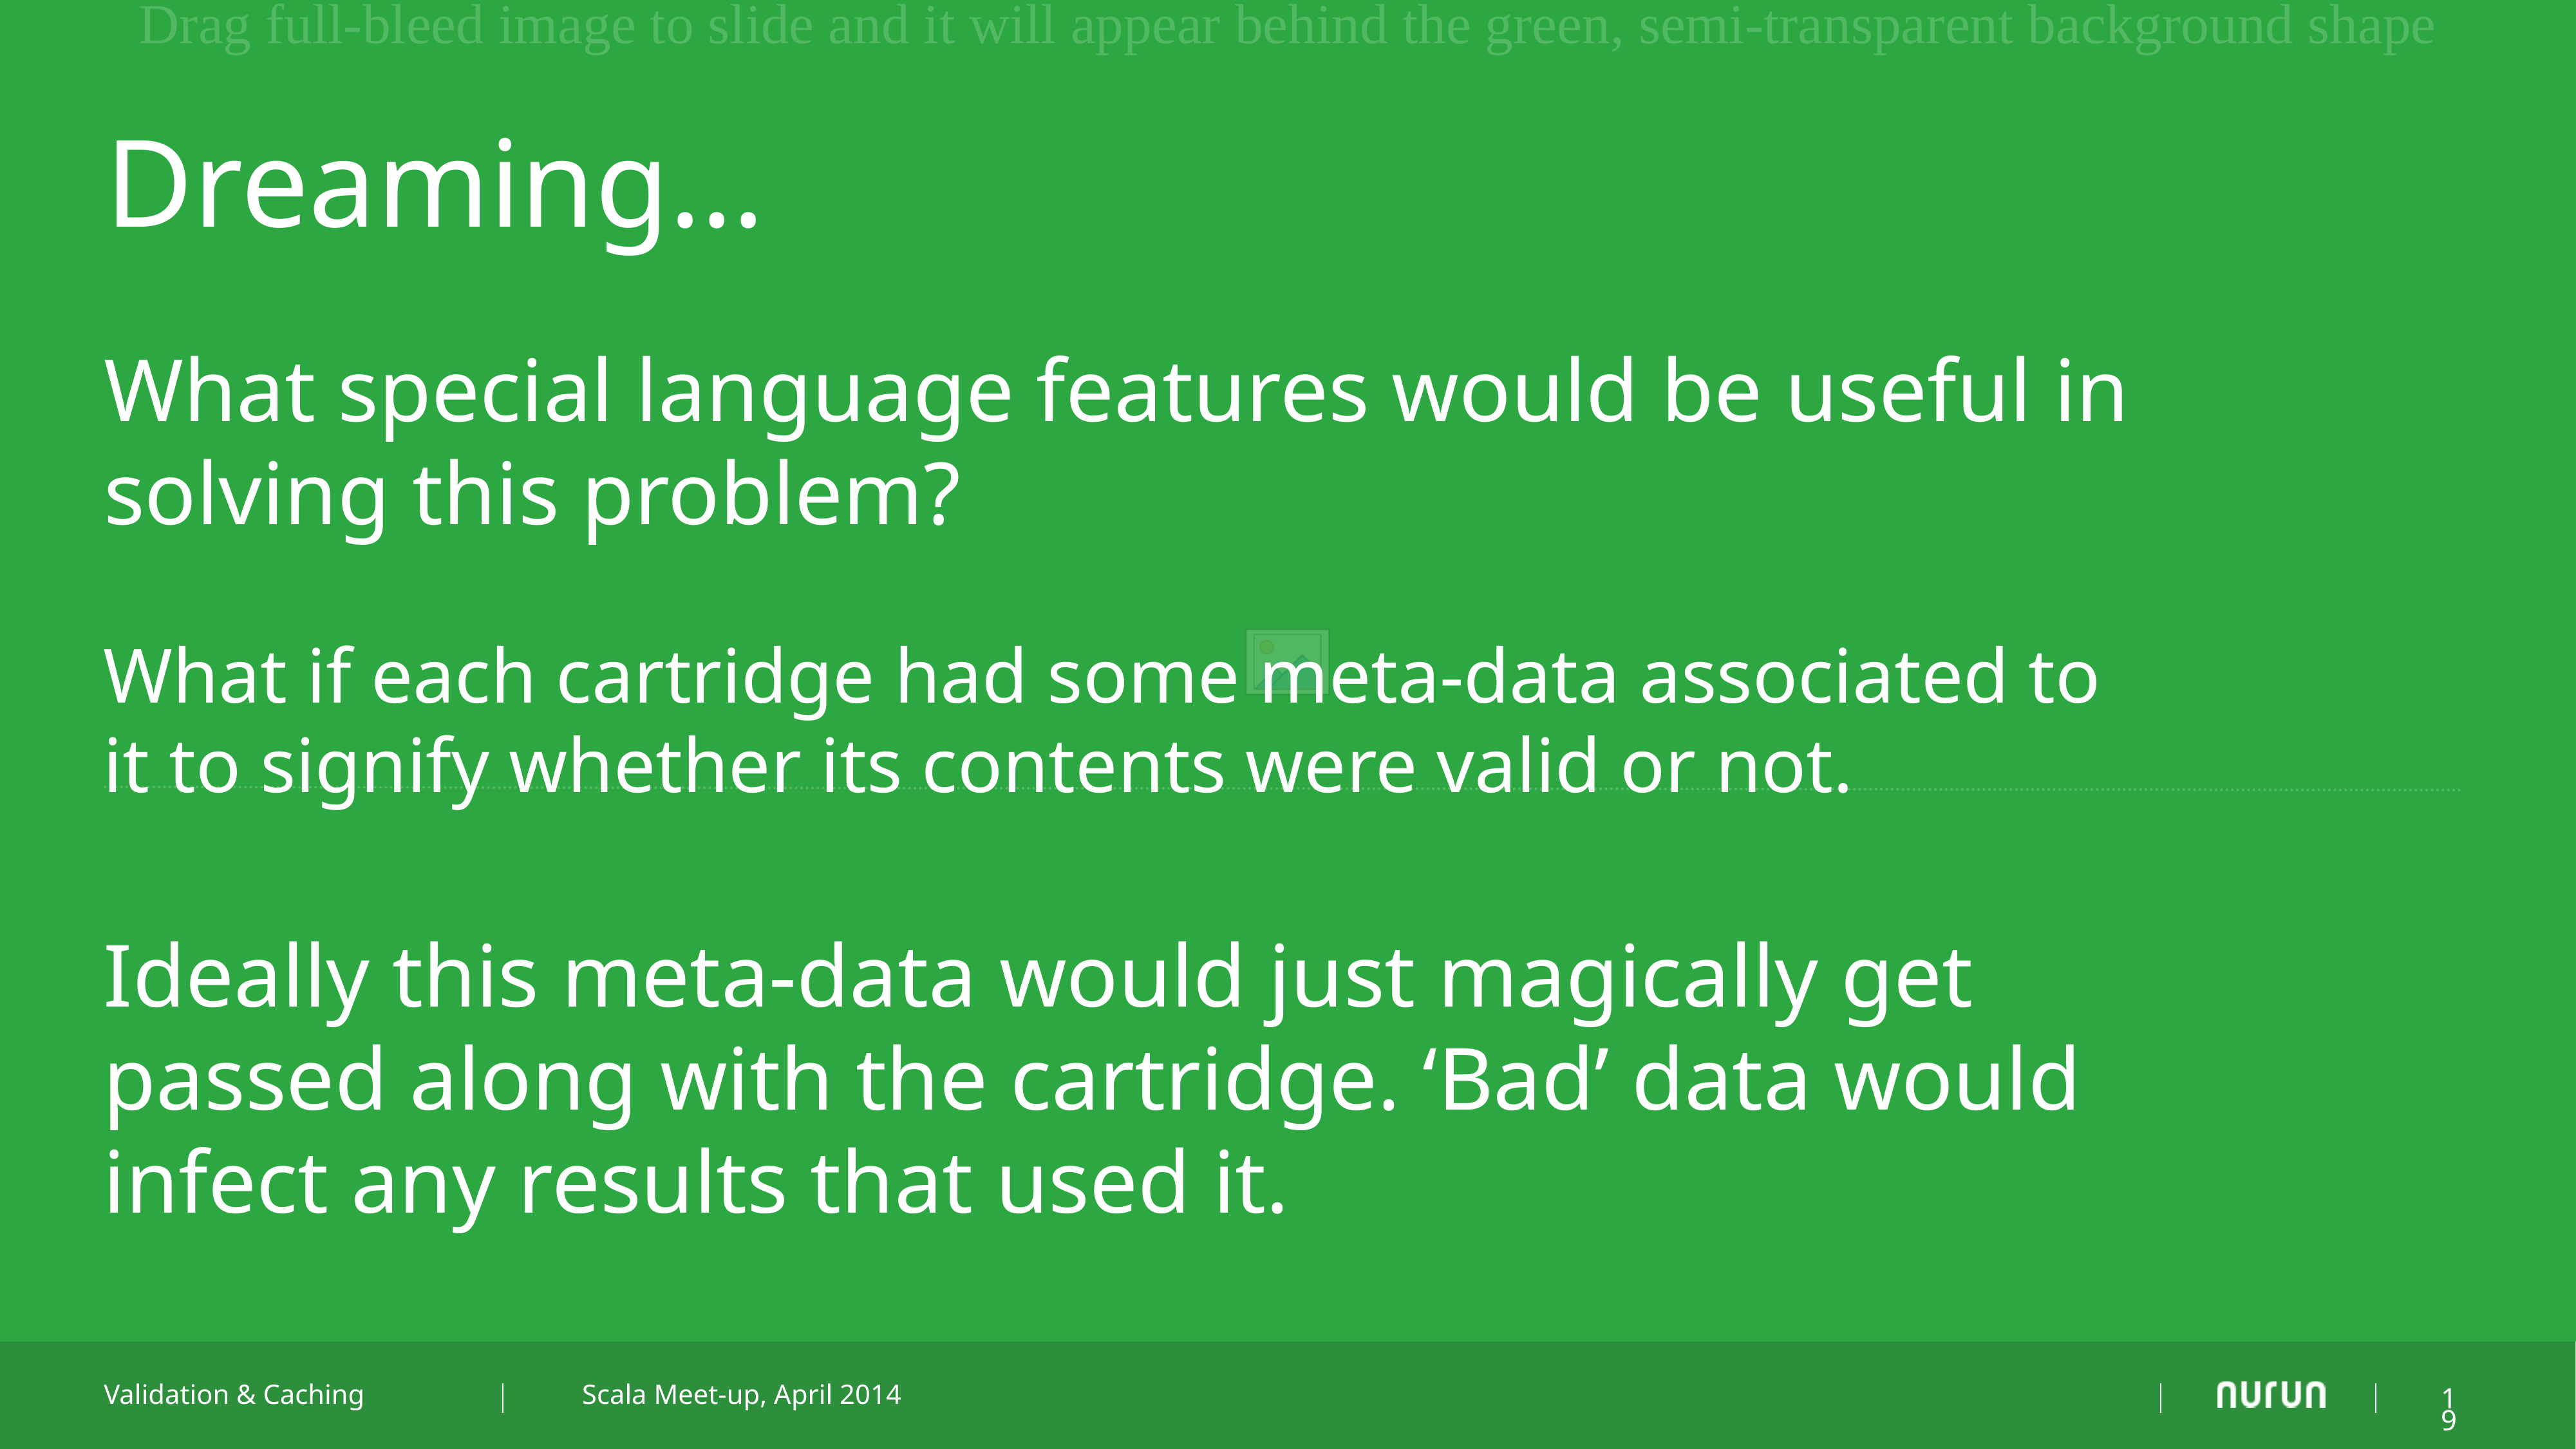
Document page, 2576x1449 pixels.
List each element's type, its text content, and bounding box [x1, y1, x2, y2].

picture [0, 0, 2576, 1342]
list Scala Meet-up, April 2014 [572, 1372, 1245, 1425]
list Validation & Caching [94, 1372, 475, 1425]
slide_number 19 [2431, 1382, 2463, 1411]
picture [2217, 1381, 2326, 1408]
